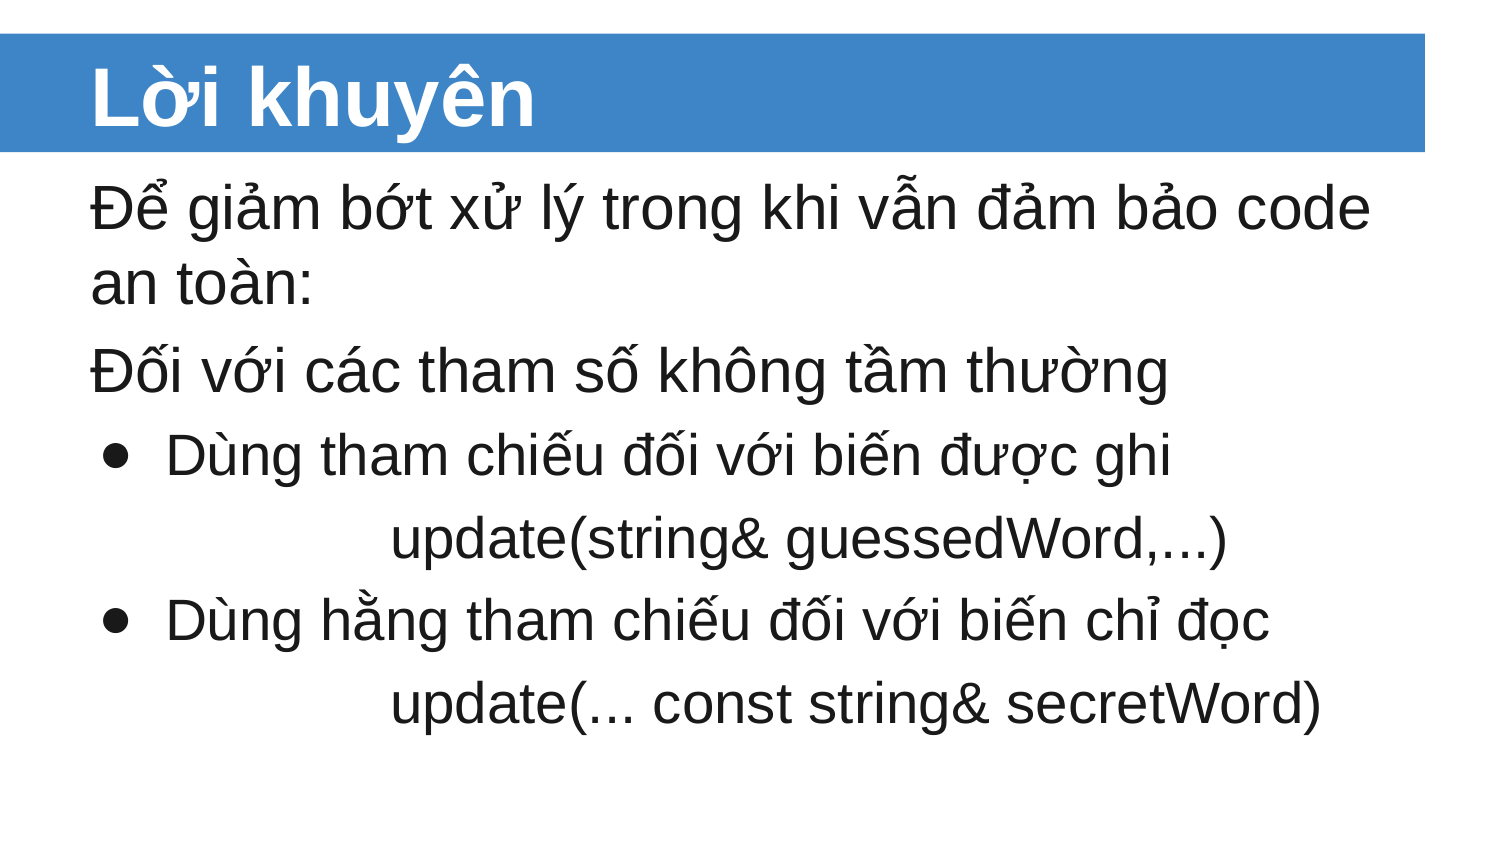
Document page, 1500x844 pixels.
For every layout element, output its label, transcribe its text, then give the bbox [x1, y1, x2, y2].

list Để giảm bớt xử lý trong khi vẫn đảm bảo code an toàn: Đối với các tham số không tầm thường Dùng tham chiếu đối với biến được ghi update(string& guessedWord,...) Dùng hằng tham chiếu đối với biến chỉ đọc update(... const string& secretWord) [75, 152, 1425, 808]
title Lời khuyên [75, 33, 1425, 152]
